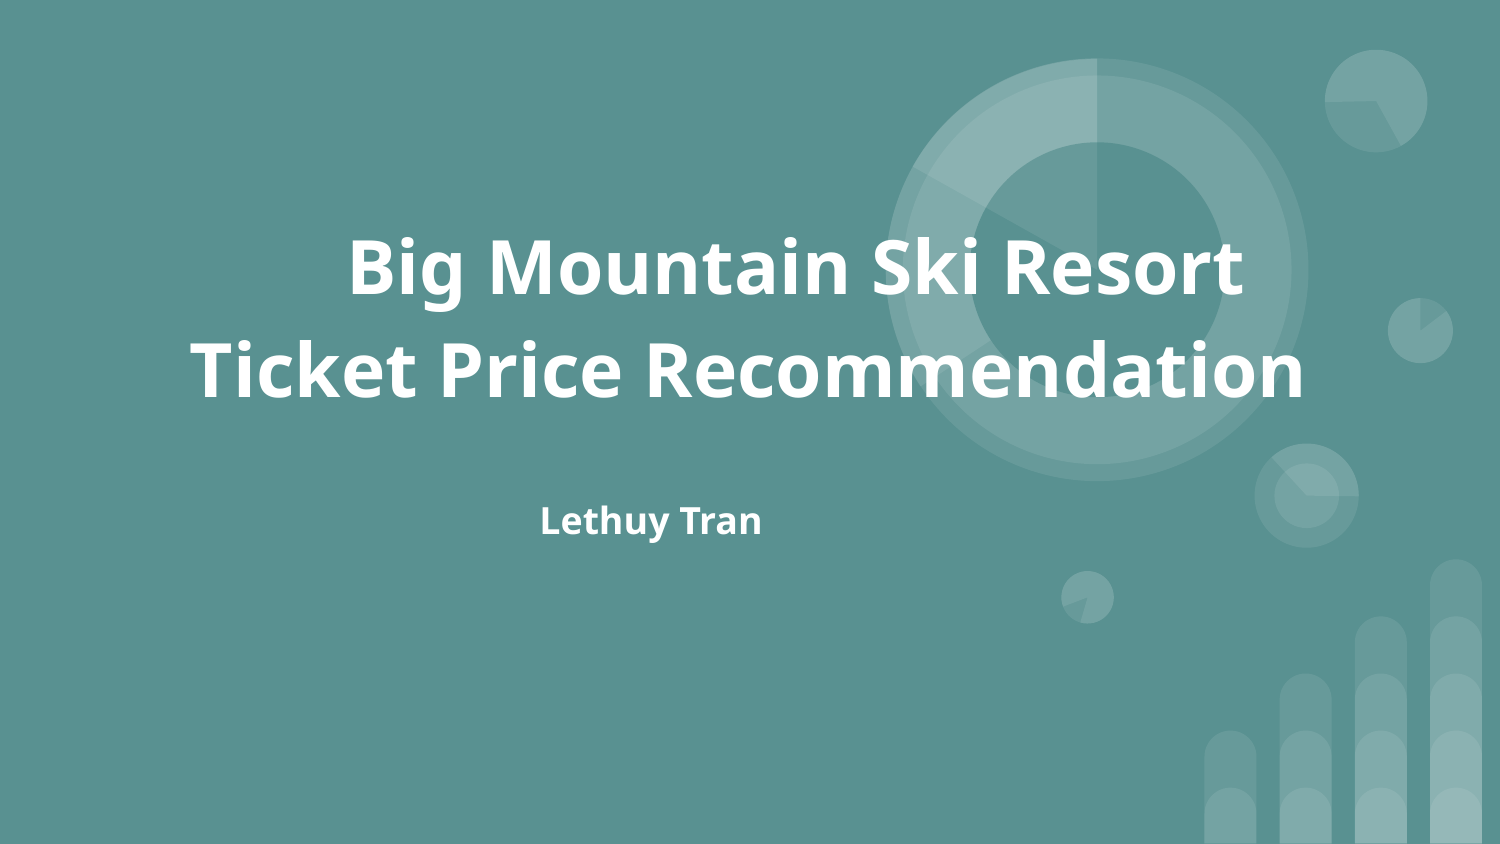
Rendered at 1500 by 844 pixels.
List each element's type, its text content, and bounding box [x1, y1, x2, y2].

title Big Mountain Ski Resort Ticket Price Recommendation [174, 136, 1469, 498]
subtitle Lethuy Tran [524, 479, 1223, 594]
